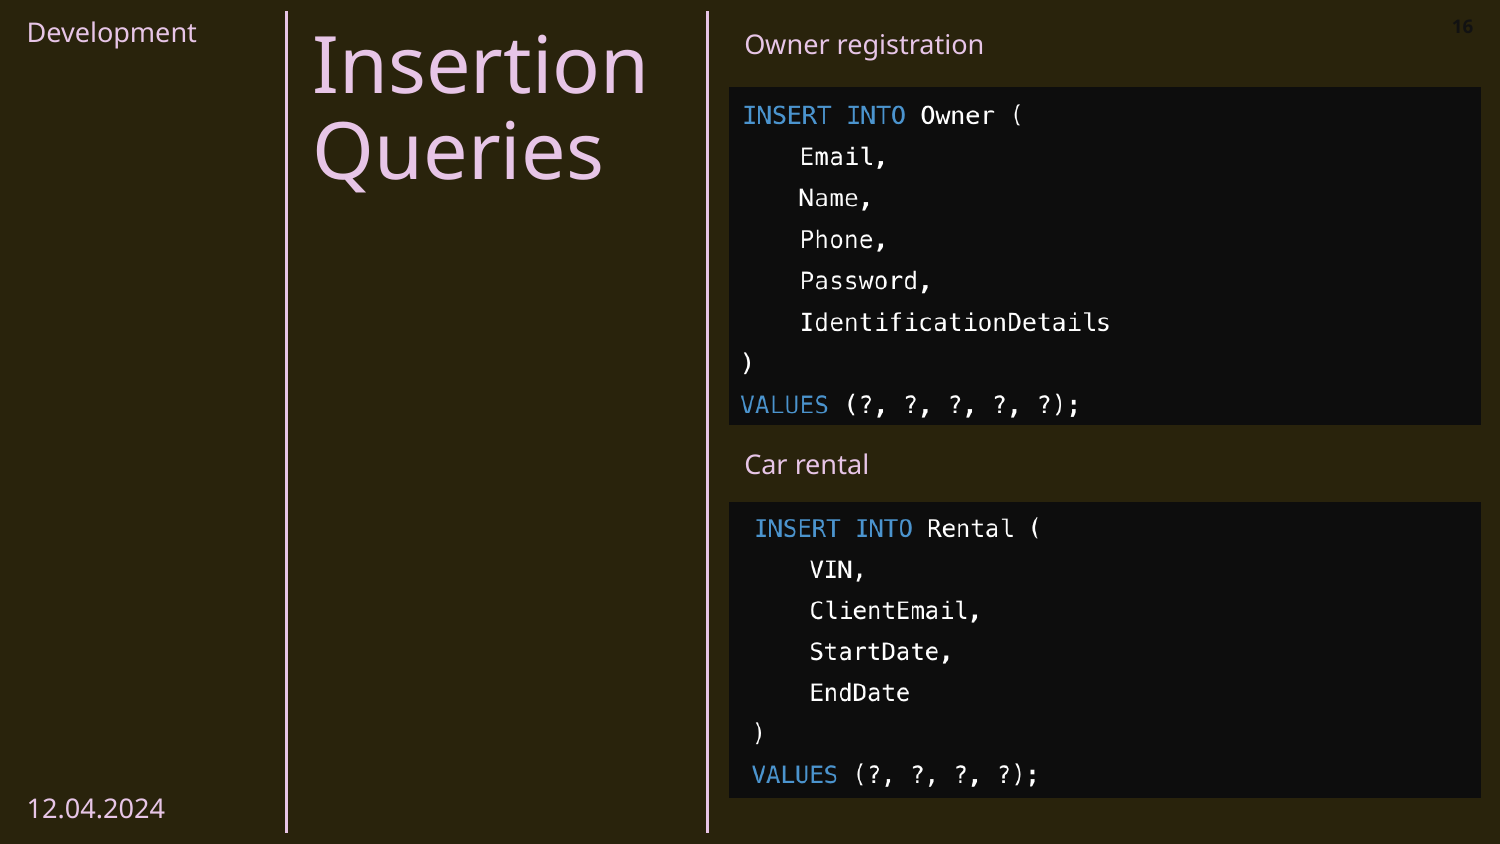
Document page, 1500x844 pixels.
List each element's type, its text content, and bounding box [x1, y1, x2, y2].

picture [729, 87, 1481, 426]
slide_number ‹#› [1434, 0, 1489, 65]
list Owner registration [729, 18, 1088, 70]
picture [729, 502, 1481, 799]
list Insertion Queries [297, 10, 696, 88]
list Development [11, 6, 264, 58]
list Car rental [729, 438, 1088, 489]
list 12.04.2024 [11, 782, 264, 833]
